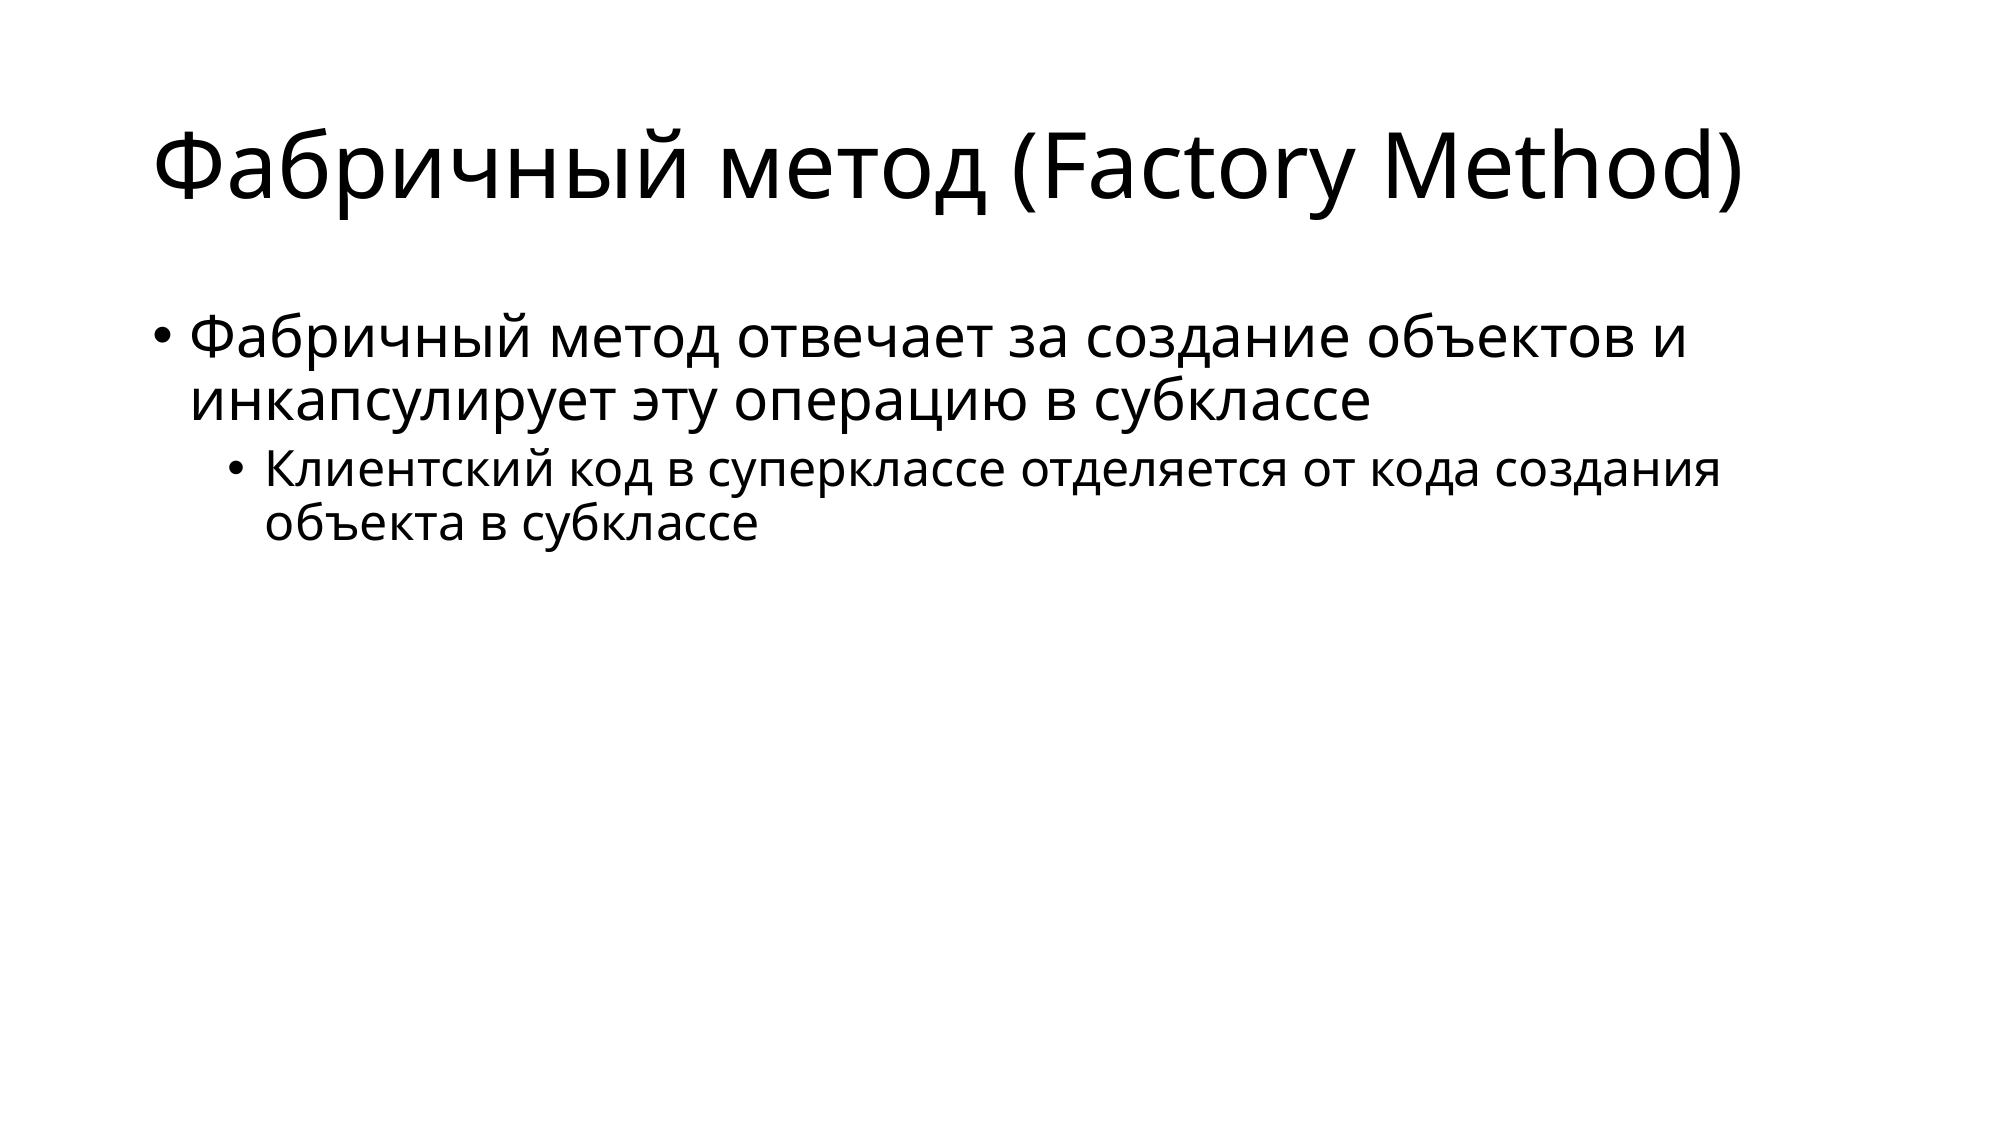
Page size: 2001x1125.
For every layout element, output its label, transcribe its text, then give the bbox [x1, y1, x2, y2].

list Фабричный метод отвечает за создание объектов и инкапсулирует эту операцию в субклассе Клиентский код в суперклассе отделяется от кода создания объекта в субклассе [137, 299, 1863, 1014]
title Фабричный метод (Factory Method) [137, 59, 1863, 278]
